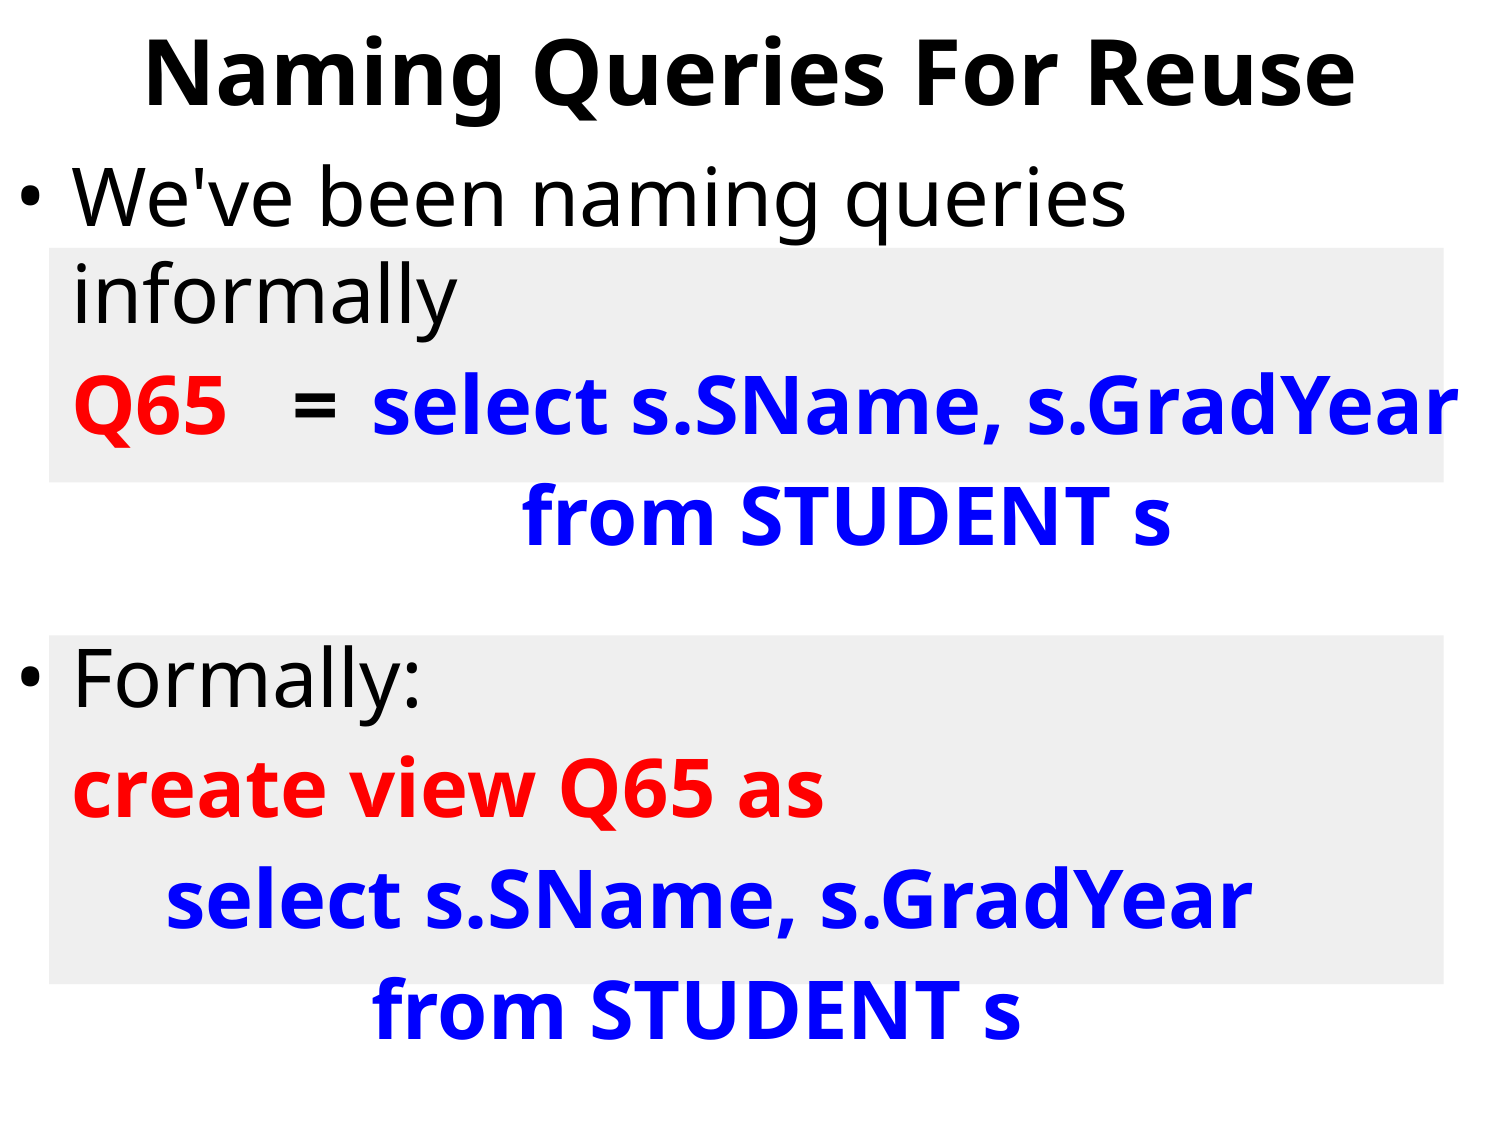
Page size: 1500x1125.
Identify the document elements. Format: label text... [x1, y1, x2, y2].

list We've been naming queries informally Q65 = select s.SName, s.GradYear from STUDENT s Formally: create view Q65 as select s.SName, s.GradYear from STUDENT s Defines the query without executing it [0, 137, 1500, 1125]
title Naming Queries For Reuse [0, 0, 1500, 137]
